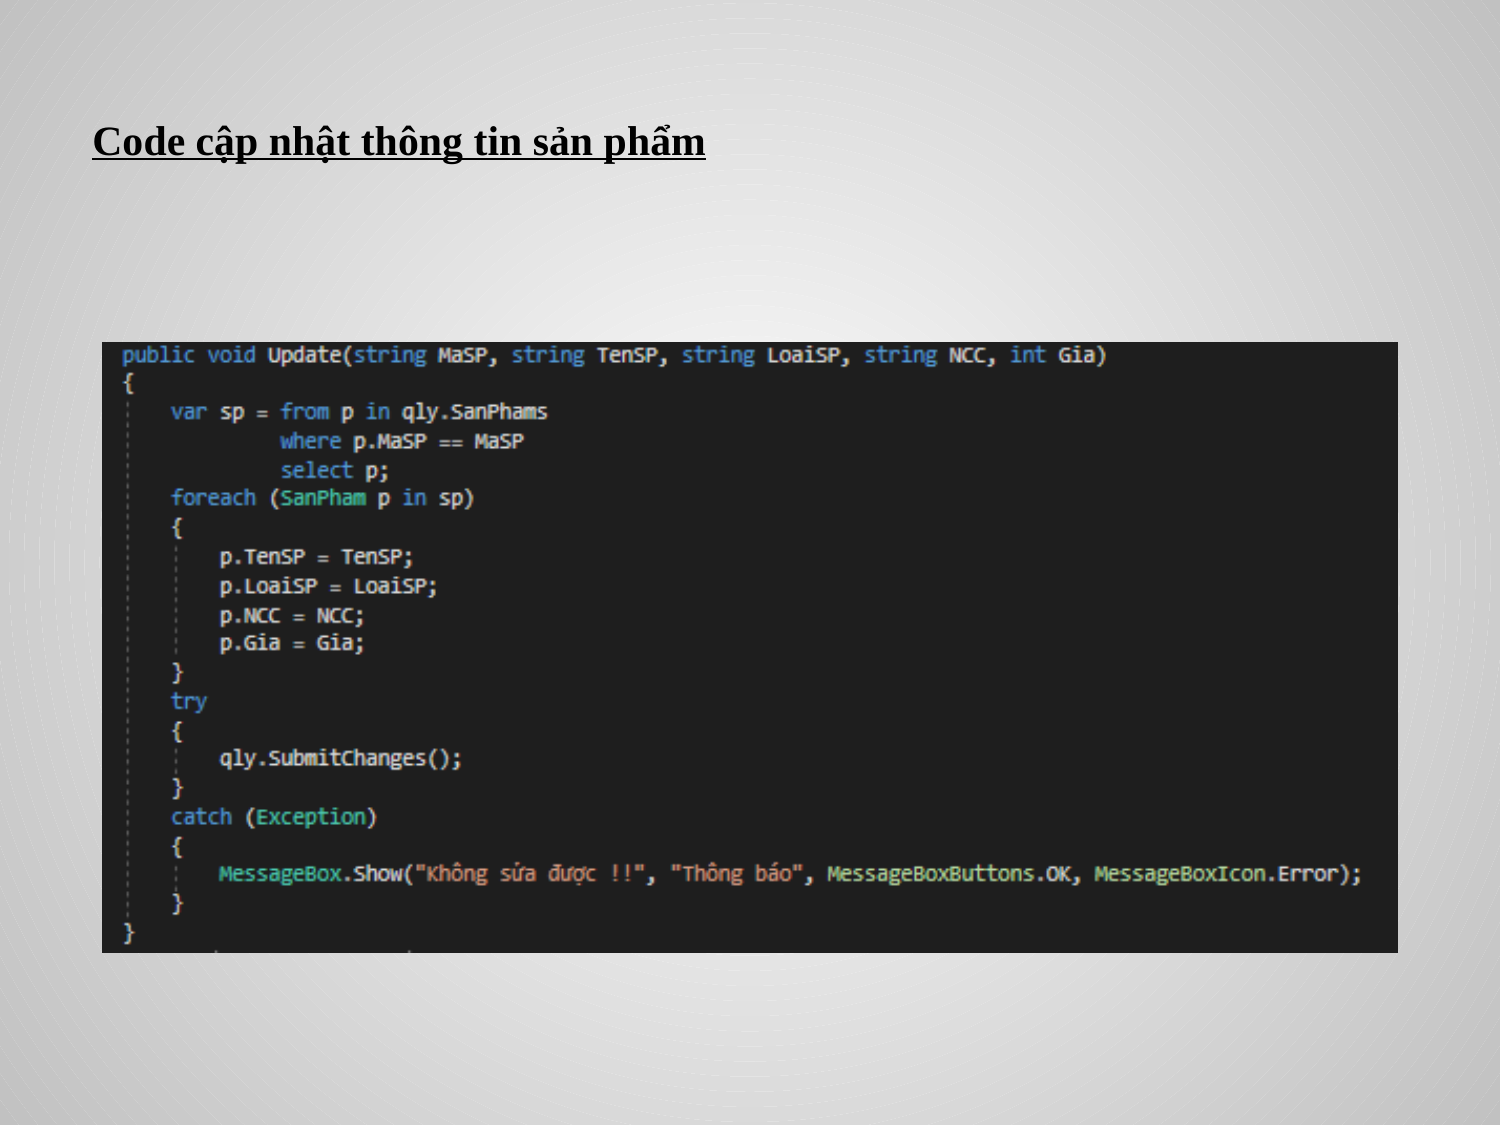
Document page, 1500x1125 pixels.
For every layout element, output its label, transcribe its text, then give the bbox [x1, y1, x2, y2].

title Code cập nhật thông tin sản phẩm [74, 44, 725, 233]
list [102, 342, 1398, 953]
